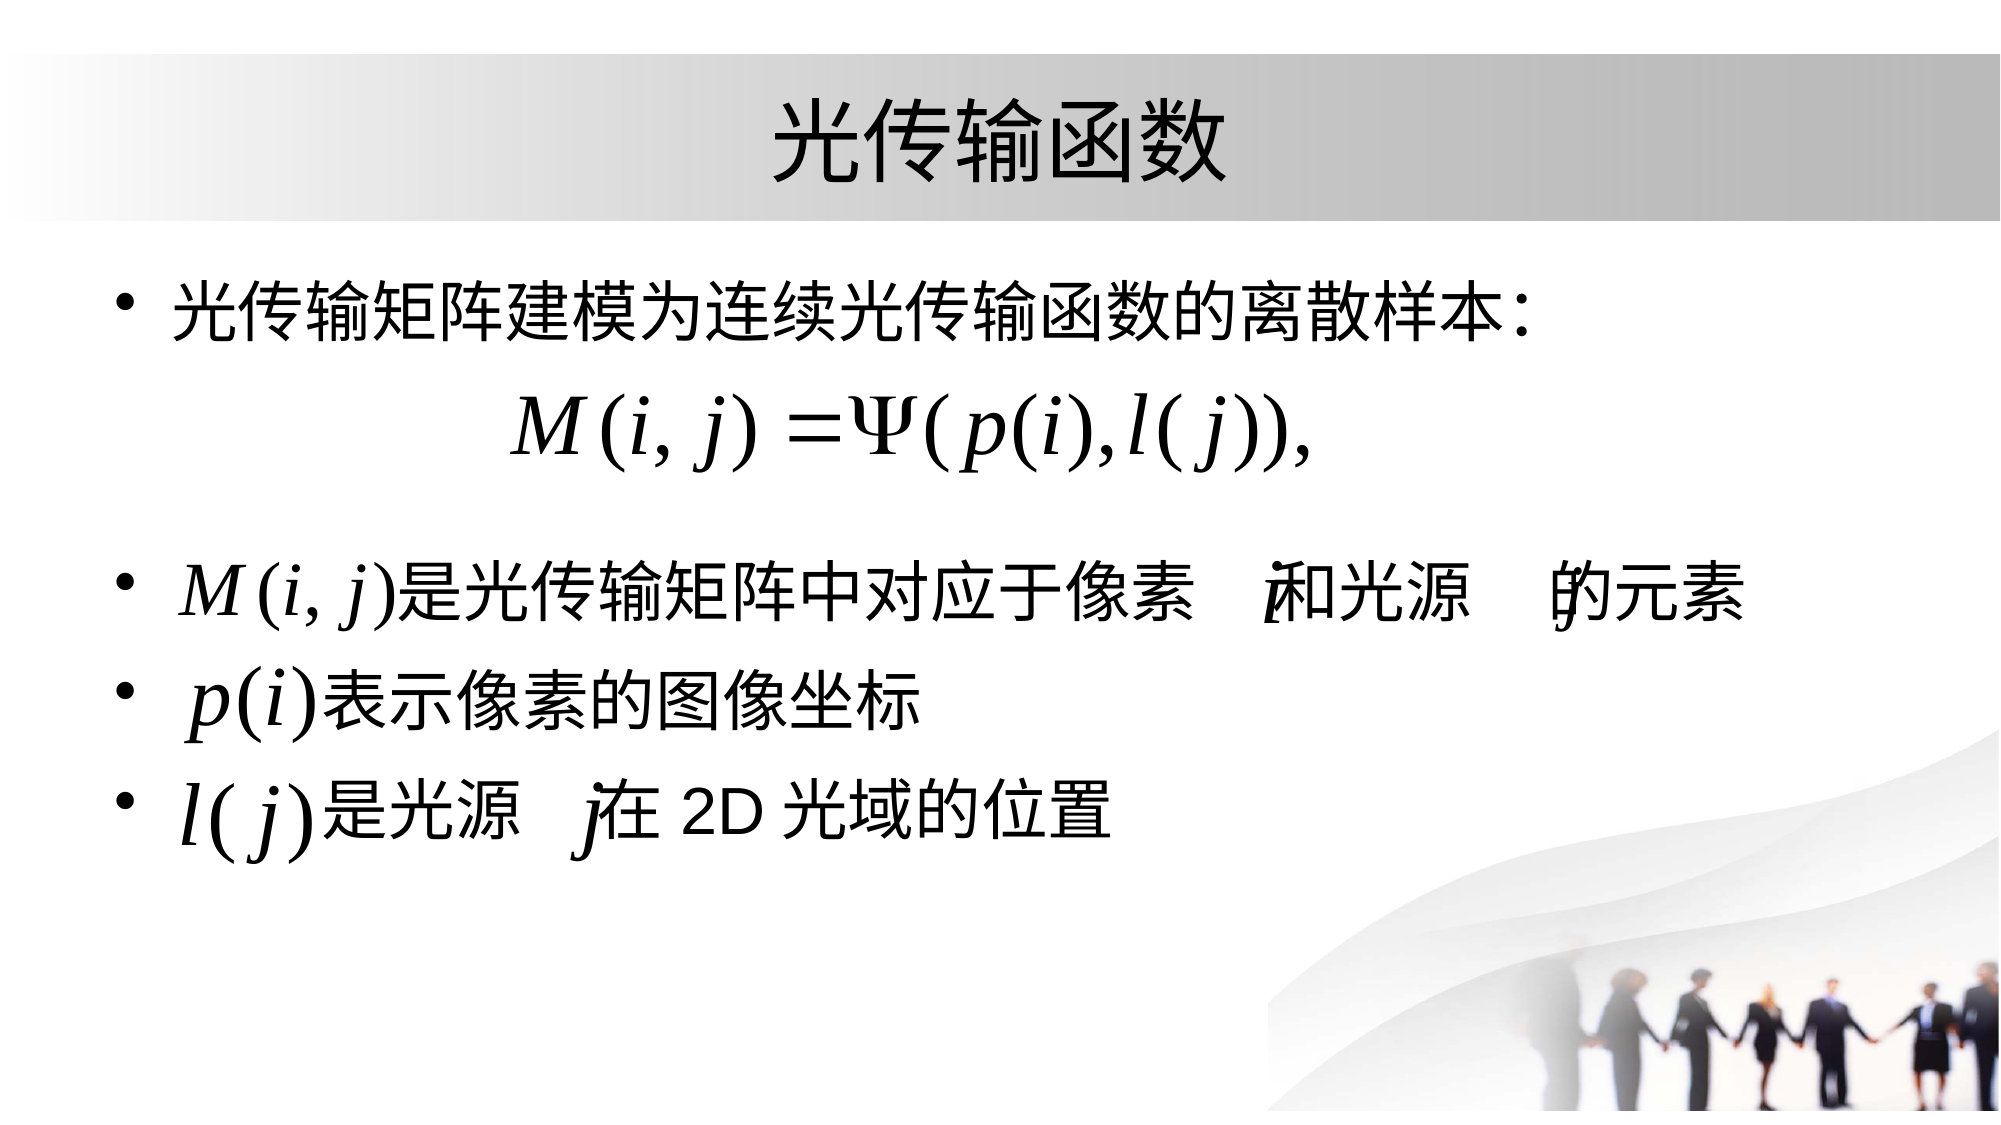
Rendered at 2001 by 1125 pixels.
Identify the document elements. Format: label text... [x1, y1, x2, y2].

picture [1268, 728, 1999, 1111]
list 光传输矩阵建模为连续光传输函数的离散样本： 是光传输矩阵中对应于像素 和光源 的元素 表示像素的图像坐标 是光源 在2D光域的位置 [99, 262, 1901, 1006]
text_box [496, 373, 1327, 491]
title 光传输函数 [99, 44, 1901, 233]
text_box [166, 763, 331, 884]
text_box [166, 545, 410, 648]
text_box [550, 766, 626, 881]
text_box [1248, 545, 1303, 647]
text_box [1538, 554, 1600, 648]
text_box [166, 647, 331, 762]
